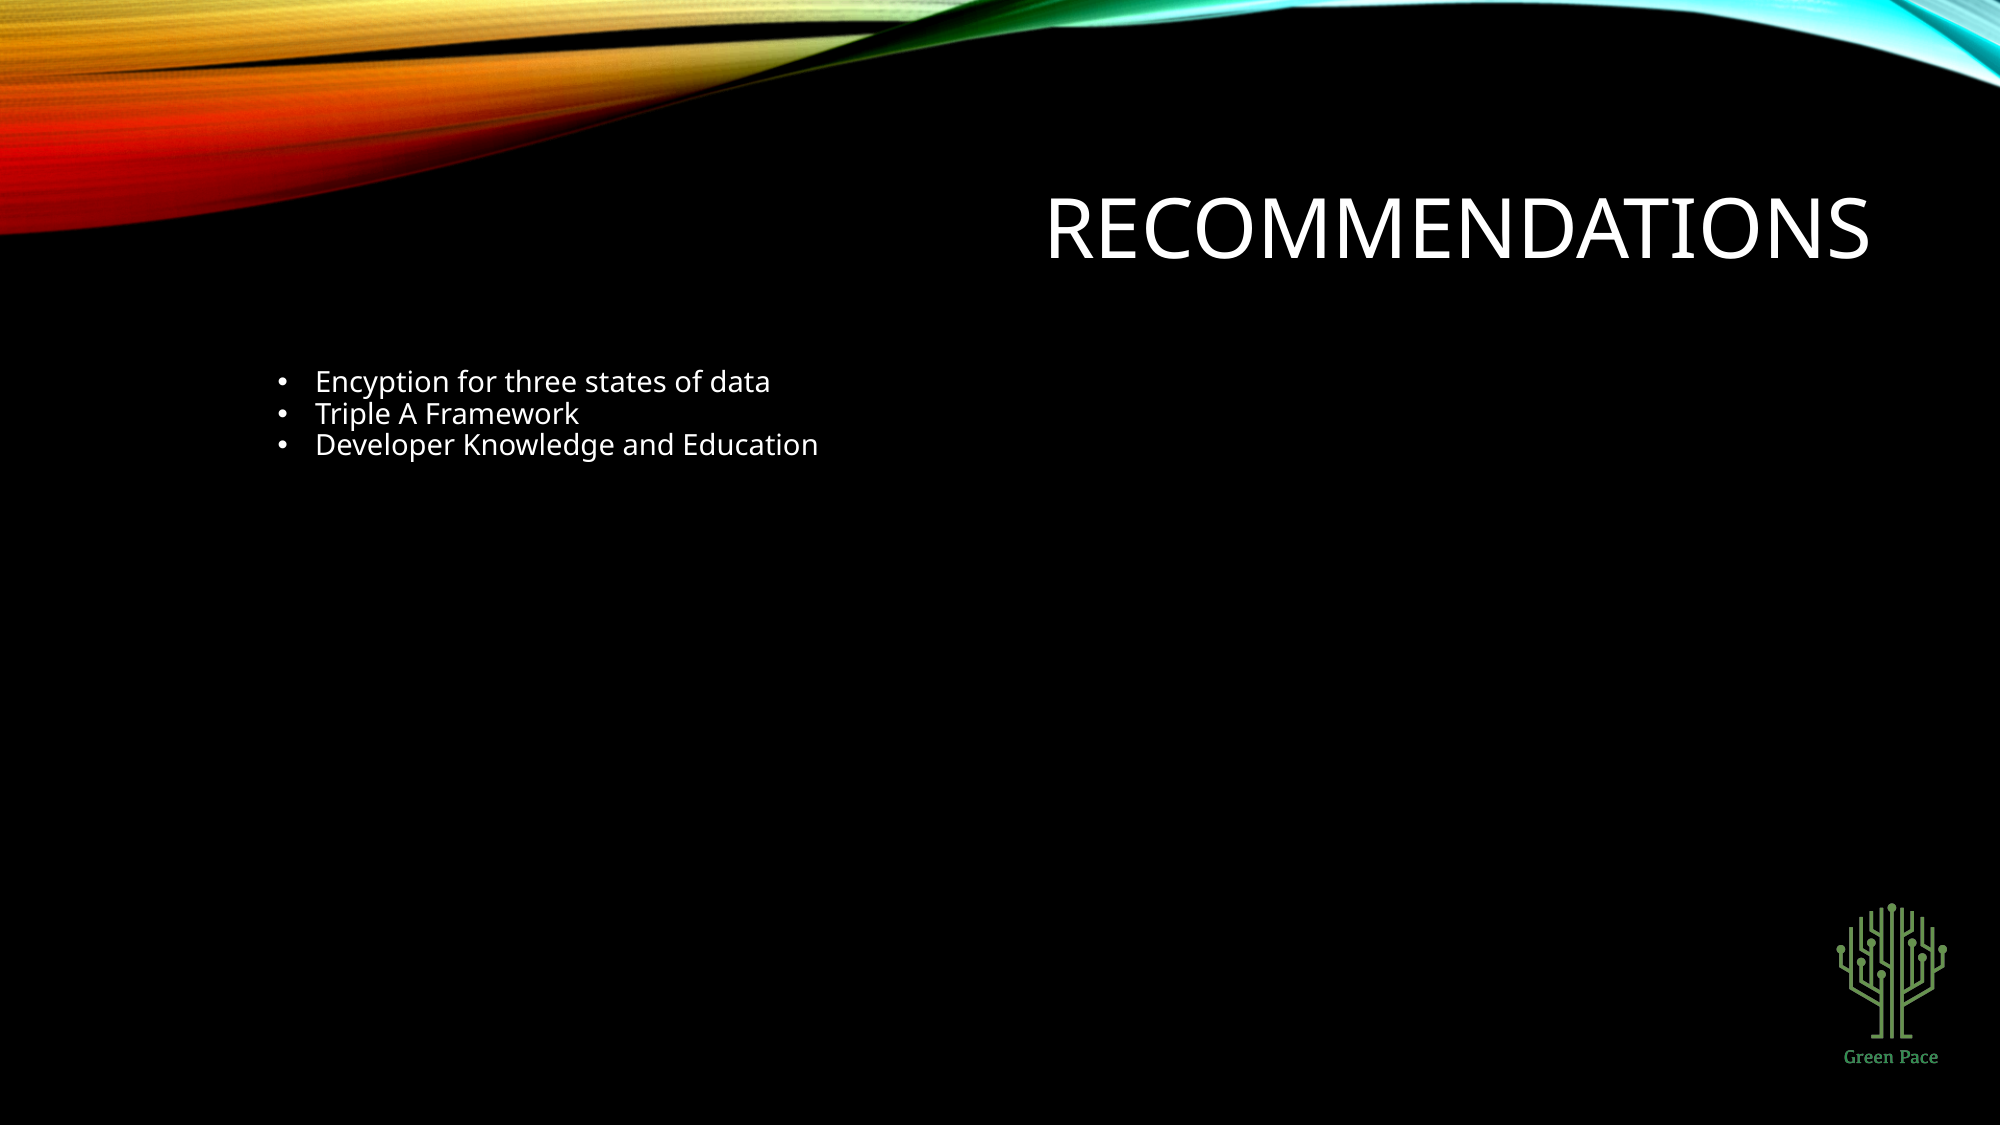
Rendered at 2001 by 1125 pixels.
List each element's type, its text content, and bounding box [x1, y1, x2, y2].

picture [1817, 892, 1964, 1082]
list Encyption for three states of data Triple A Framework Developer Knowledge and Education [112, 360, 1888, 1021]
picture [0, 0, 2000, 237]
title RECOMMENDATIONS [474, 125, 1888, 338]
